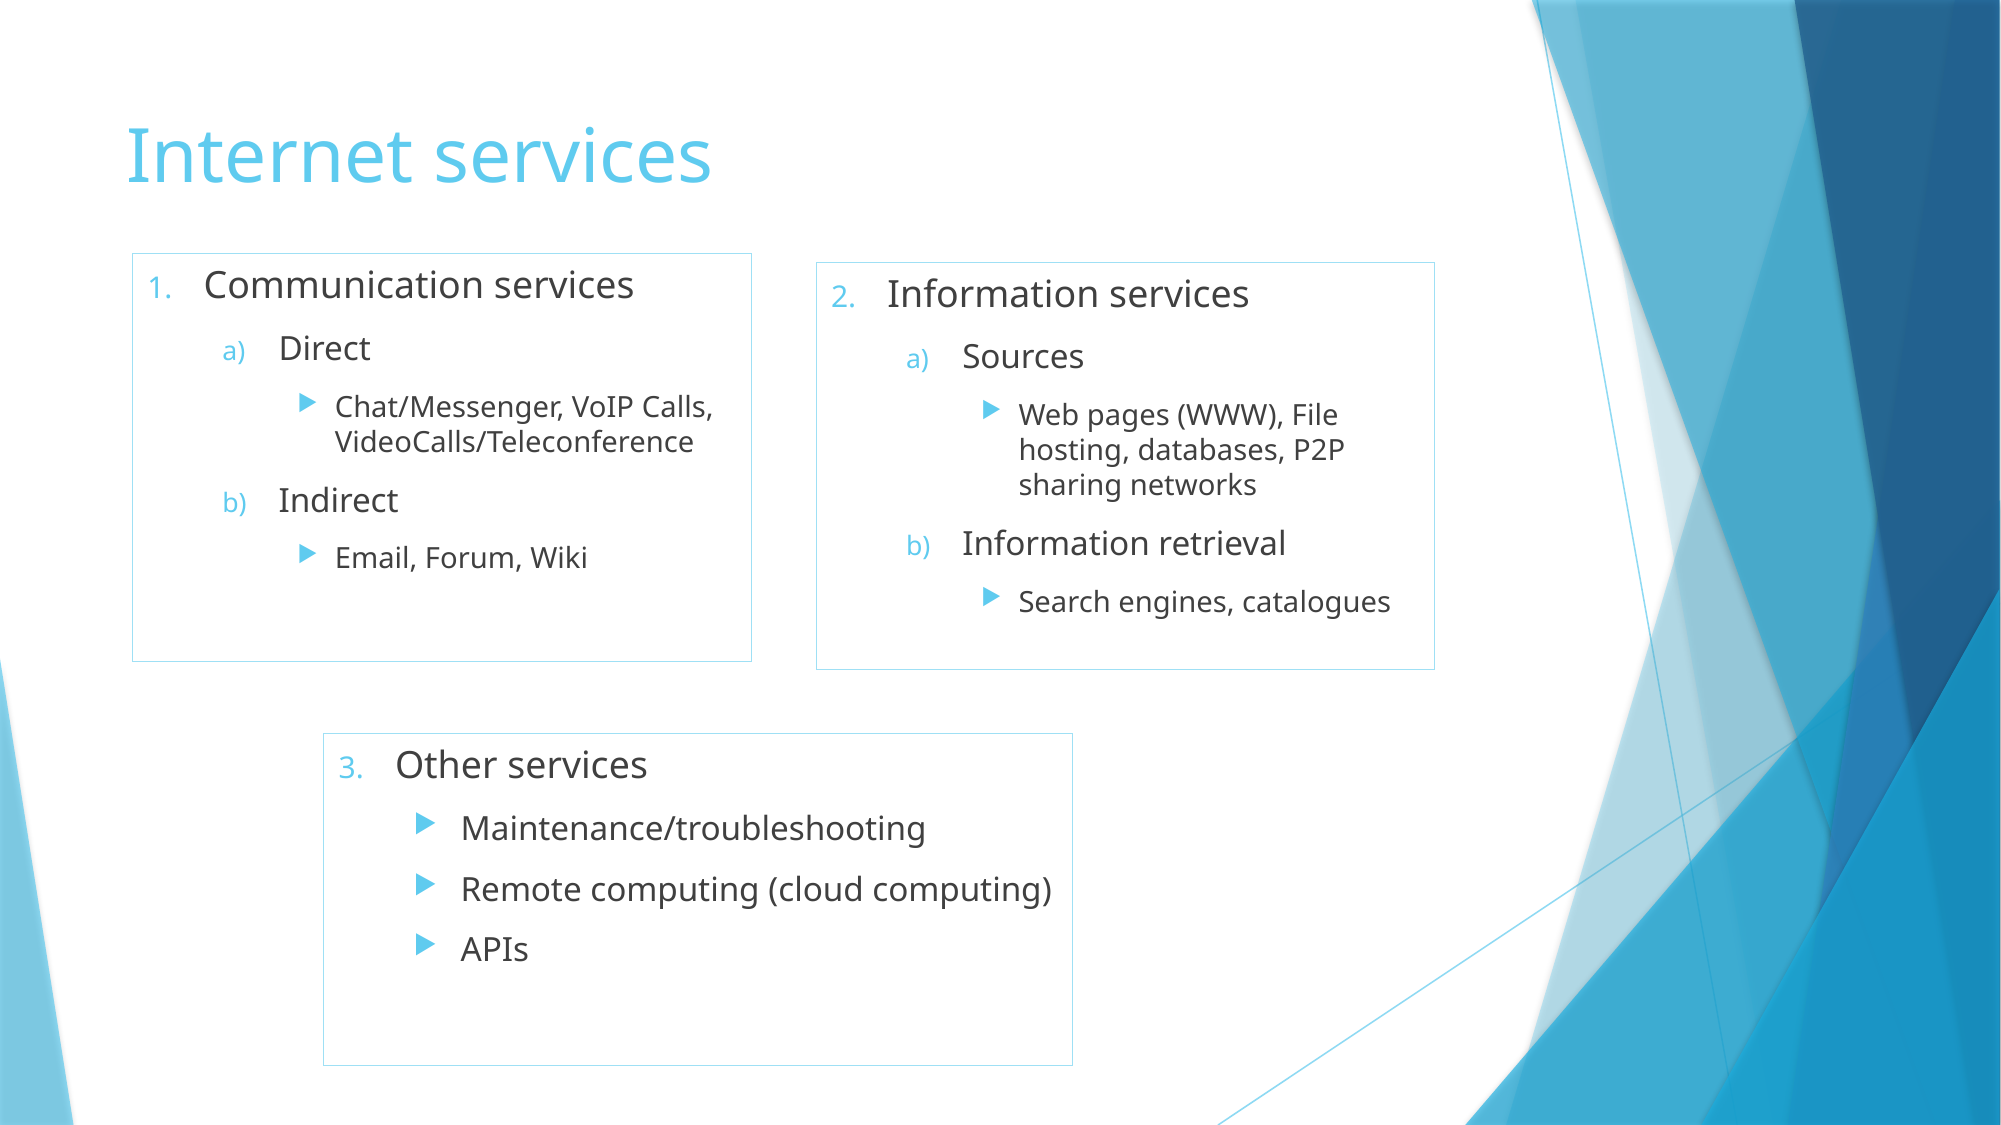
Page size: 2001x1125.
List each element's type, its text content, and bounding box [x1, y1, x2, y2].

list Communication services Direct Chat/Messenger, VoIP Calls, VideoCalls/Teleconference Indirect Email, Forum, Wiki [132, 253, 752, 662]
text_box Other services Maintenance/troubleshooting Remote computing (cloud computing) APIs [323, 733, 1073, 1066]
text_box Information services Sources Web pages (WWW), File hosting, databases, P2P sharing networks Information retrieval Search engines, catalogues [816, 262, 1435, 670]
title Internet services [111, 99, 1522, 317]
